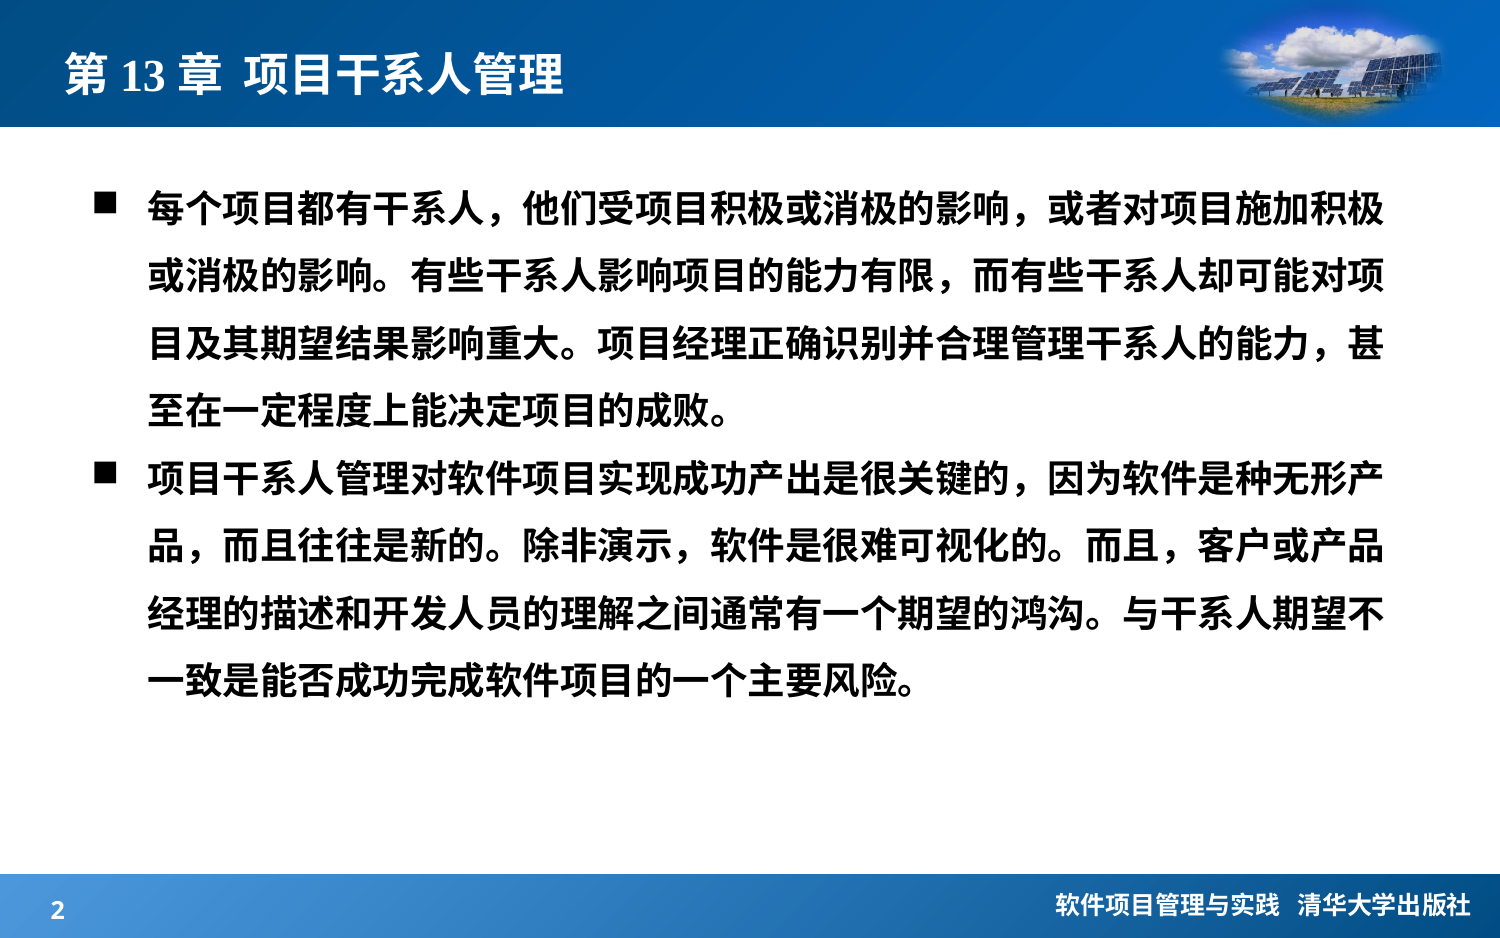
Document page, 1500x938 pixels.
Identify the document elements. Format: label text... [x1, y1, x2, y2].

text_box 每个项目都有干系人，他们受项目积极或消极的影响，或者对项目施加积极或消极的影响。有些干系人影响项目的能力有限，而有些干系人却可能对项目及其期望结果影响重大。项目经理正确识别并合理管理干系人的能力，甚至在一定程度上能决定项目的成败。 项目干系人管理对软件项目实现成功产出是很关键的，因为软件是种无形产品，而且往往是新的。除非演示，软件是很难可视化的。而且，客户或产品经理的描述和开发人员的理解之间通常有一个期望的鸿沟。与干系人期望不一致是能否成功完成软件项目的一个主要风险。 [76, 154, 1424, 741]
title 第13章 项目干系人管理 [48, 19, 1005, 127]
picture [1233, 6, 1433, 113]
